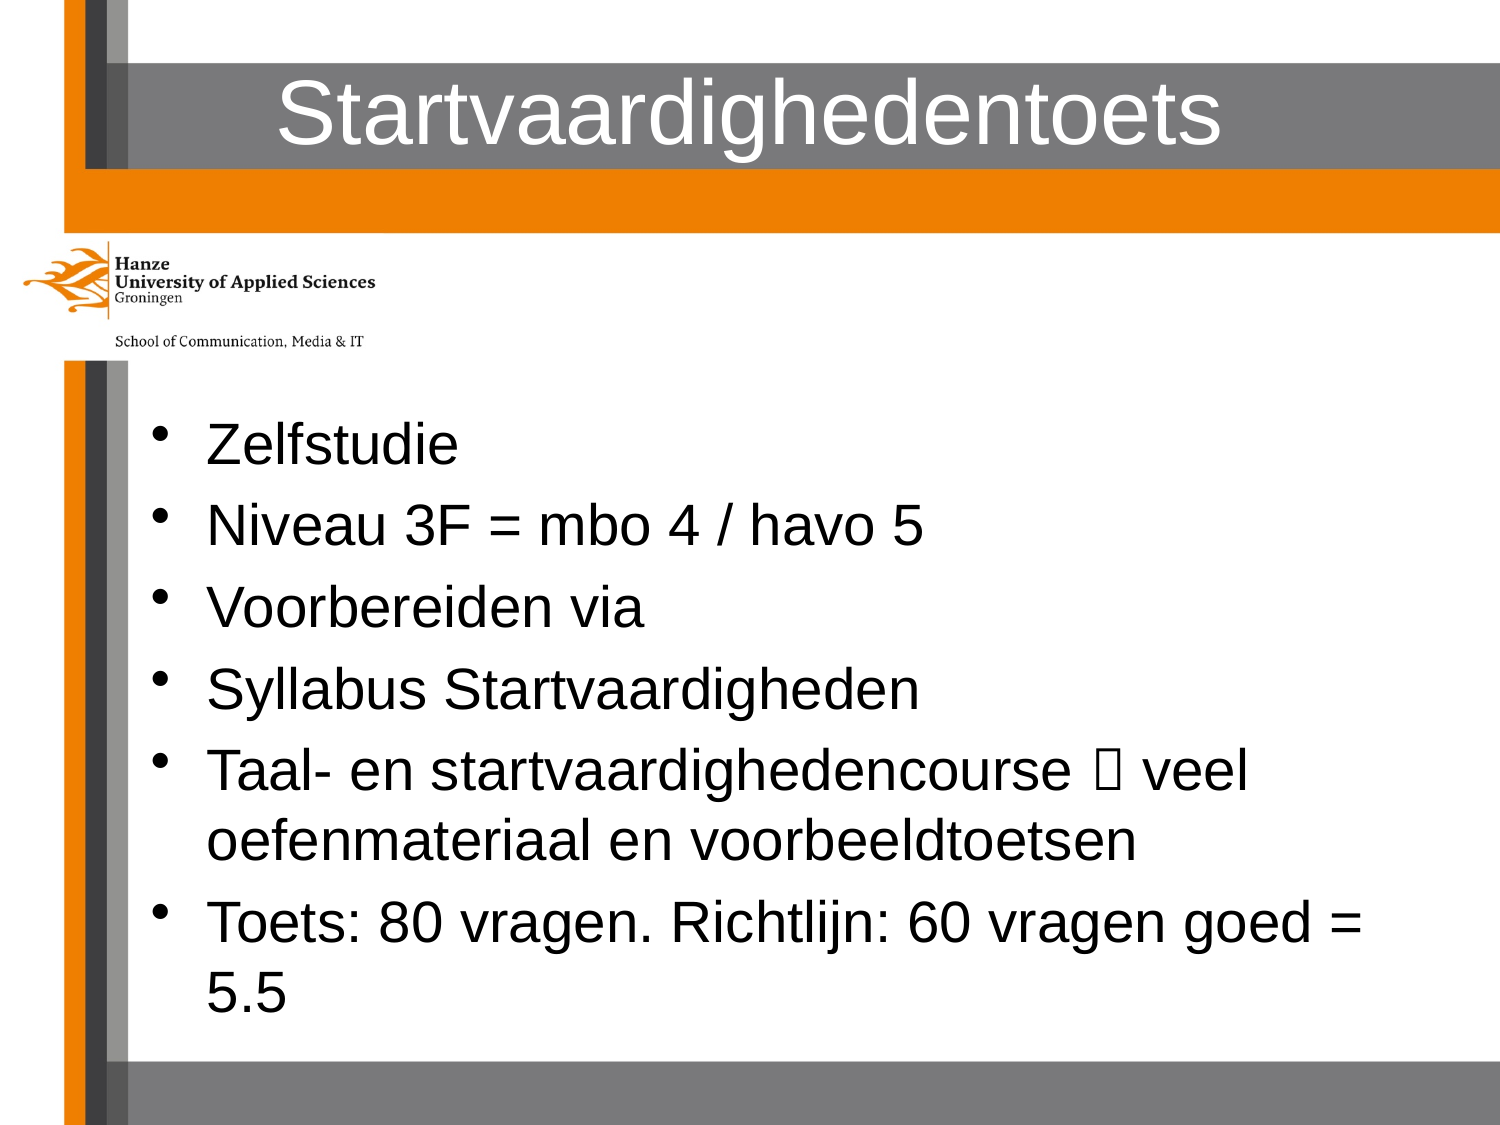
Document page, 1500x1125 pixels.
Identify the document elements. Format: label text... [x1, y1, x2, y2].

picture [0, 0, 1500, 1125]
footer [287, 1055, 763, 1125]
title Startvaardighedentoets [75, 45, 1425, 233]
list Zelfstudie Niveau 3F = mbo 4 / havo 5 Voorbereiden via Syllabus Startvaardigheden Taal- en startvaardighedencourse  veel oefenmateriaal en voorbeeldtoetsen Toets: 80 vragen. Richtlijn: 60 vragen goed = 5.5 [135, 398, 1425, 1005]
